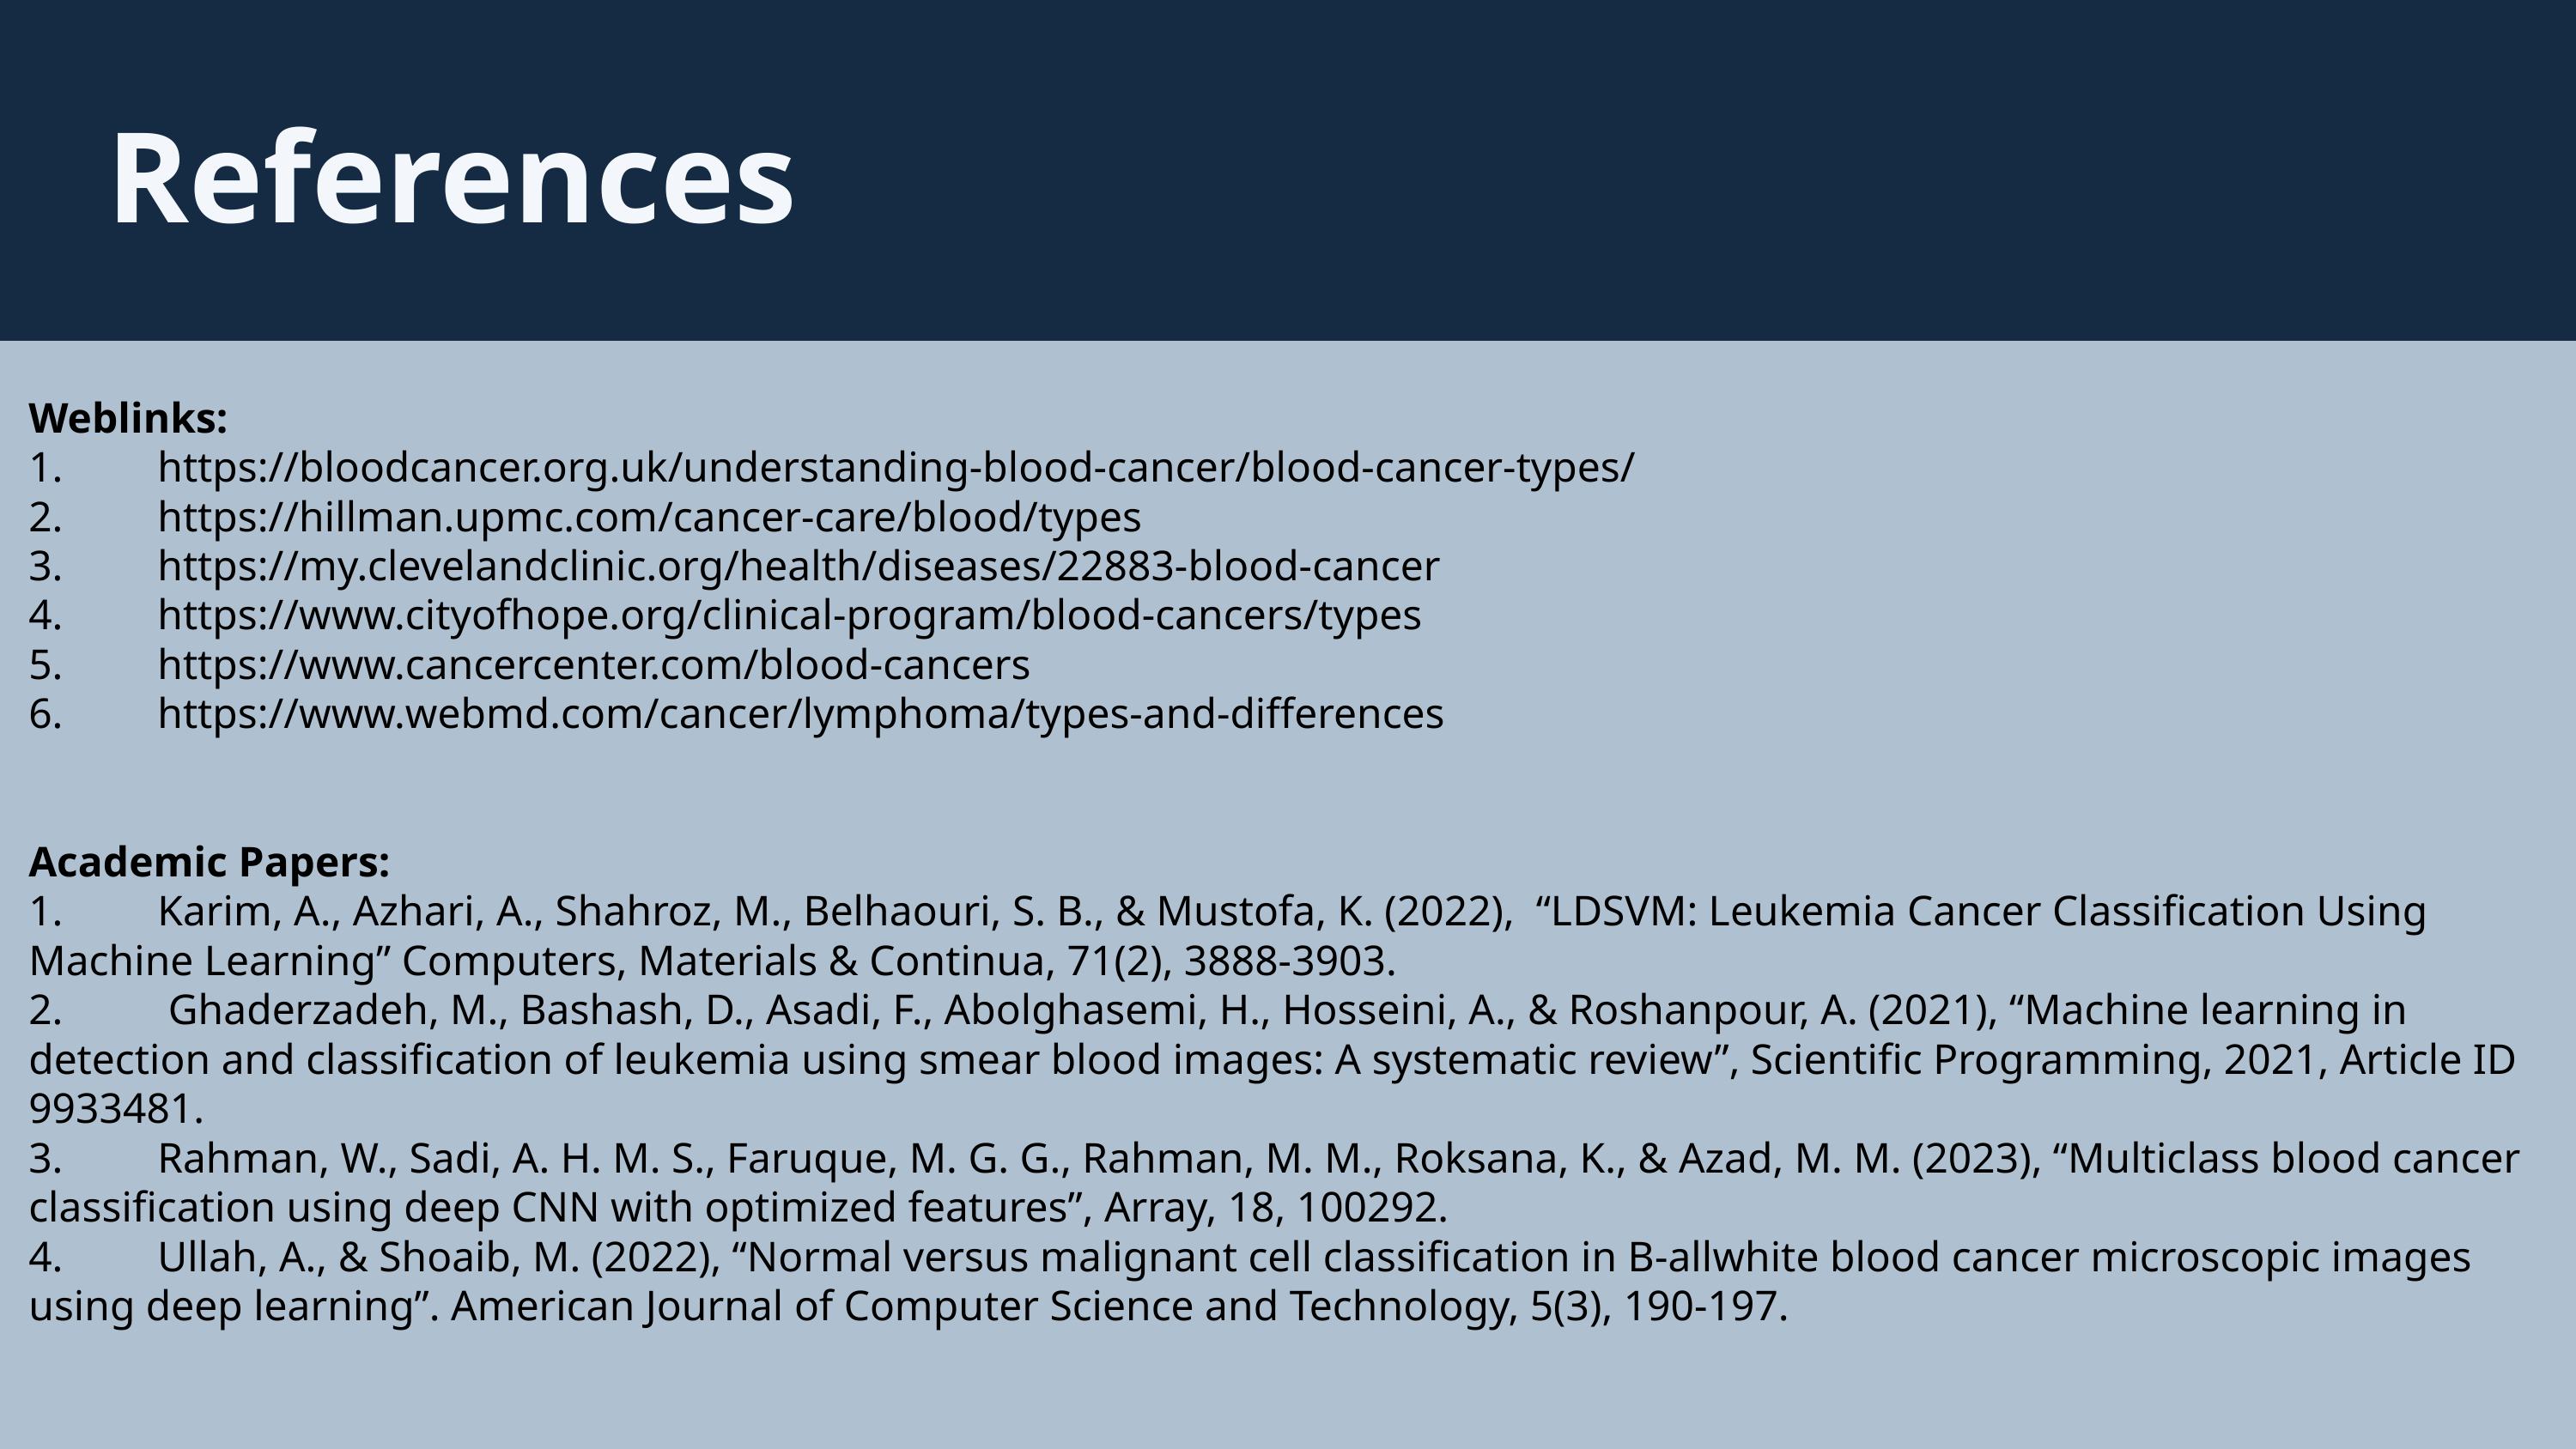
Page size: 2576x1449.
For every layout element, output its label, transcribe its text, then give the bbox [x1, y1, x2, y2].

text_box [0, 0, 2576, 342]
text_box Weblinks: 1. https://bloodcancer.org.uk/understanding-blood-cancer/blood-cancer-types/ 2. https://hillman.upmc.com/cancer-care/blood/types 3. https://my.clevelandclinic.org/health/diseases/22883-blood-cancer 4. https://www.cityofhope.org/clinical-program/blood-cancers/types 5. https://www.cancercenter.com/blood-cancers 6. https://www.webmd.com/cancer/lymphoma/types-and-differences Academic Papers: 1. Karim, A., Azhari, A., Shahroz, M., Belhaouri, S. B., & Mustofa, K. (2022), “LDSVM: Leukemia Cancer Classification Using Machine Learning” Computers, Materials & Continua, 71(2), 3888-3903. 2. Ghaderzadeh, M., Bashash, D., Asadi, F., Abolghasemi, H., Hosseini, A., & Roshanpour, A. (2021), “Machine learning in detection and classification of leukemia using smear blood images: A systematic review”, Scientific Programming, 2021, Article ID 9933481. 3. Rahman, W., Sadi, A. H. M. S., Faruque, M. G. G., Rahman, M. M., Roksana, K., & Azad, M. M. (2023), “Multiclass blood cancer classification using deep CNN with optimized features”, Array, 18, 100292. 4. Ullah, A., & Shoaib, M. (2022), “Normal versus malignant cell classification in B-allwhite blood cancer microscopic images using deep learning”. American Journal of Computer Science and Technology, 5(3), 190-197. [28, 391, 2548, 1428]
